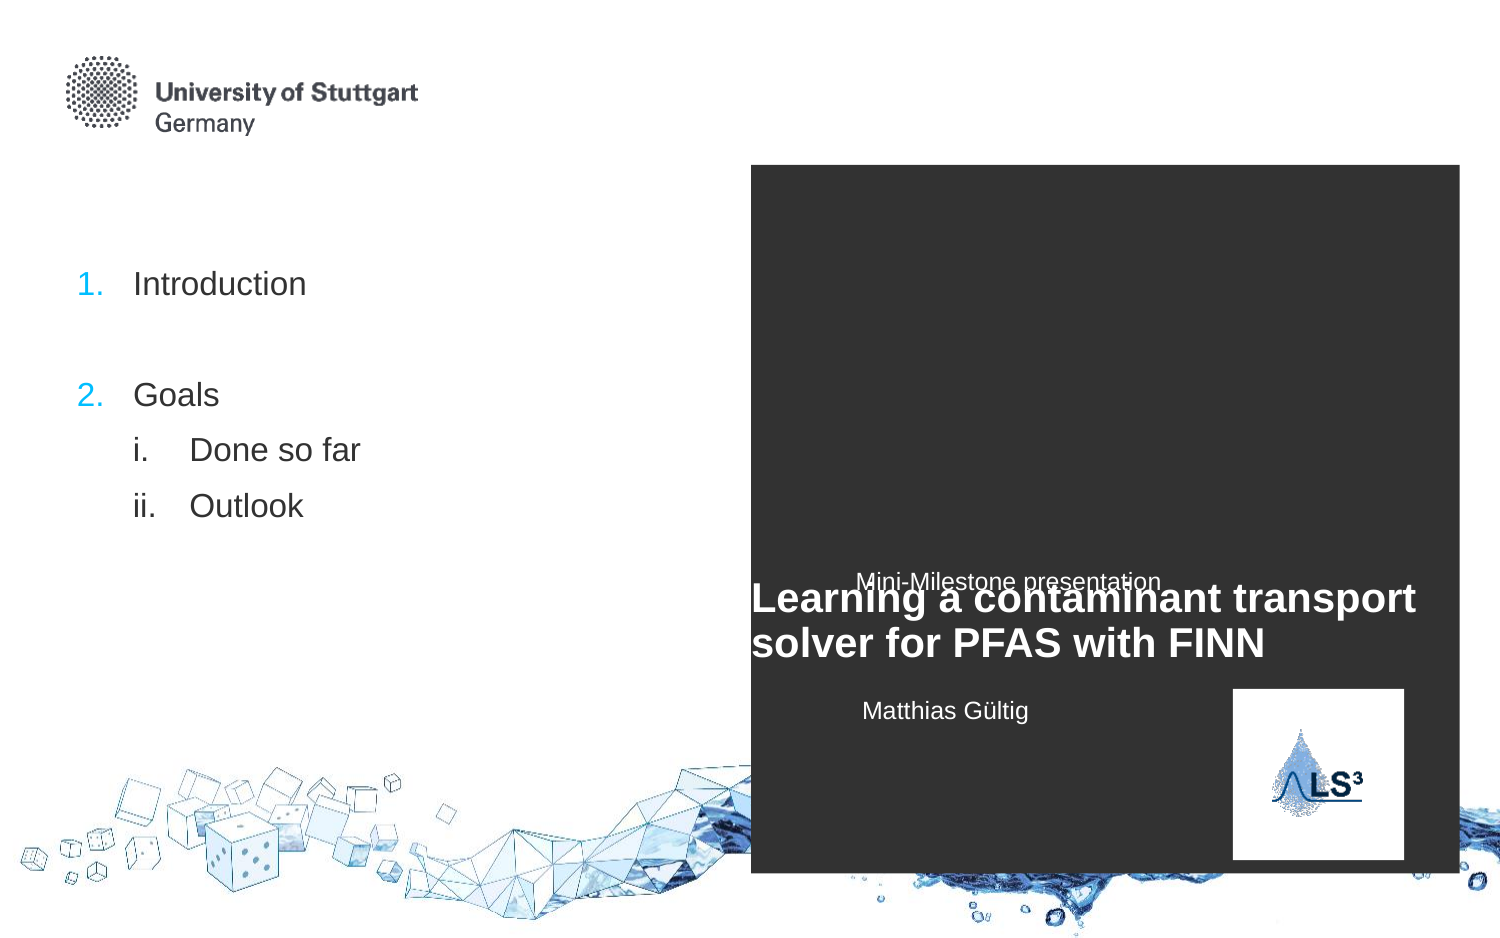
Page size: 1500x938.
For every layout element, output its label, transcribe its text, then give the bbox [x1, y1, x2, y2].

picture [0, 710, 1500, 938]
title Learning a contaminant transport solver for PFAS with FINN [751, 164, 1460, 710]
text_box Introduction Goals Done so far Outlook [76, 261, 1424, 710]
picture [66, 56, 418, 136]
